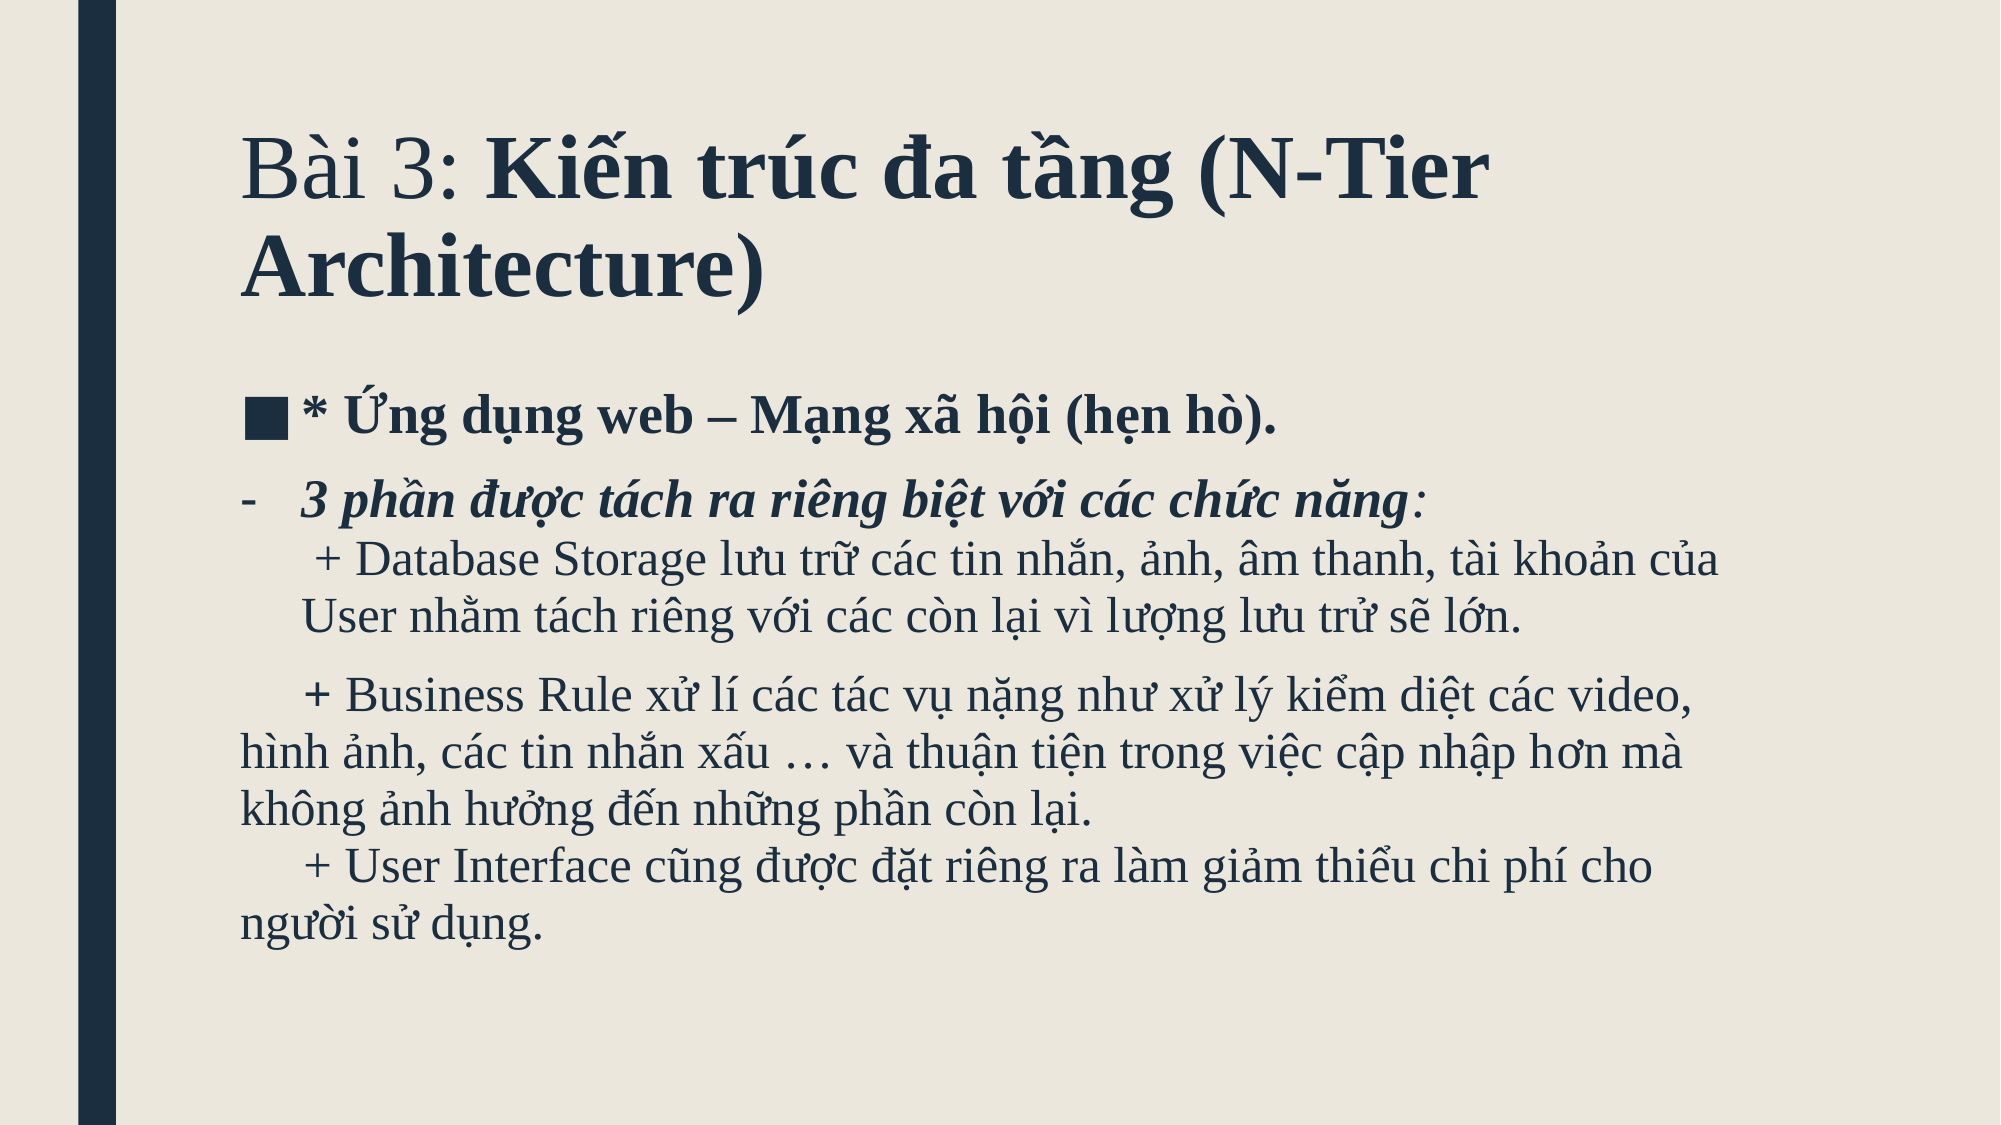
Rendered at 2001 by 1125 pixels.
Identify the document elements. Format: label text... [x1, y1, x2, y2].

list * Ứng dụng web – Mạng xã hội (hẹn hò). 3 phần được tách ra riêng biệt với các chức năng: + Database Storage lưu trữ các tin nhắn, ảnh, âm thanh, tài khoản của User nhằm tách riêng với các còn lại vì lượng lưu trử sẽ lớn. + Business Rule xử lí các tác vụ nặng như xử lý kiểm diệt các video, hình ảnh, các tin nhắn xấu … và thuận tiện trong việc cập nhập hơn mà không ảnh hưởng đến những phần còn lại. + User Interface cũng được đặt riêng ra làm giảm thiểu chi phí cho người sử dụng. [225, 375, 1800, 963]
title Bài 3: Kiến trúc đa tầng (N-Tier Architecture) [225, 112, 1800, 357]
